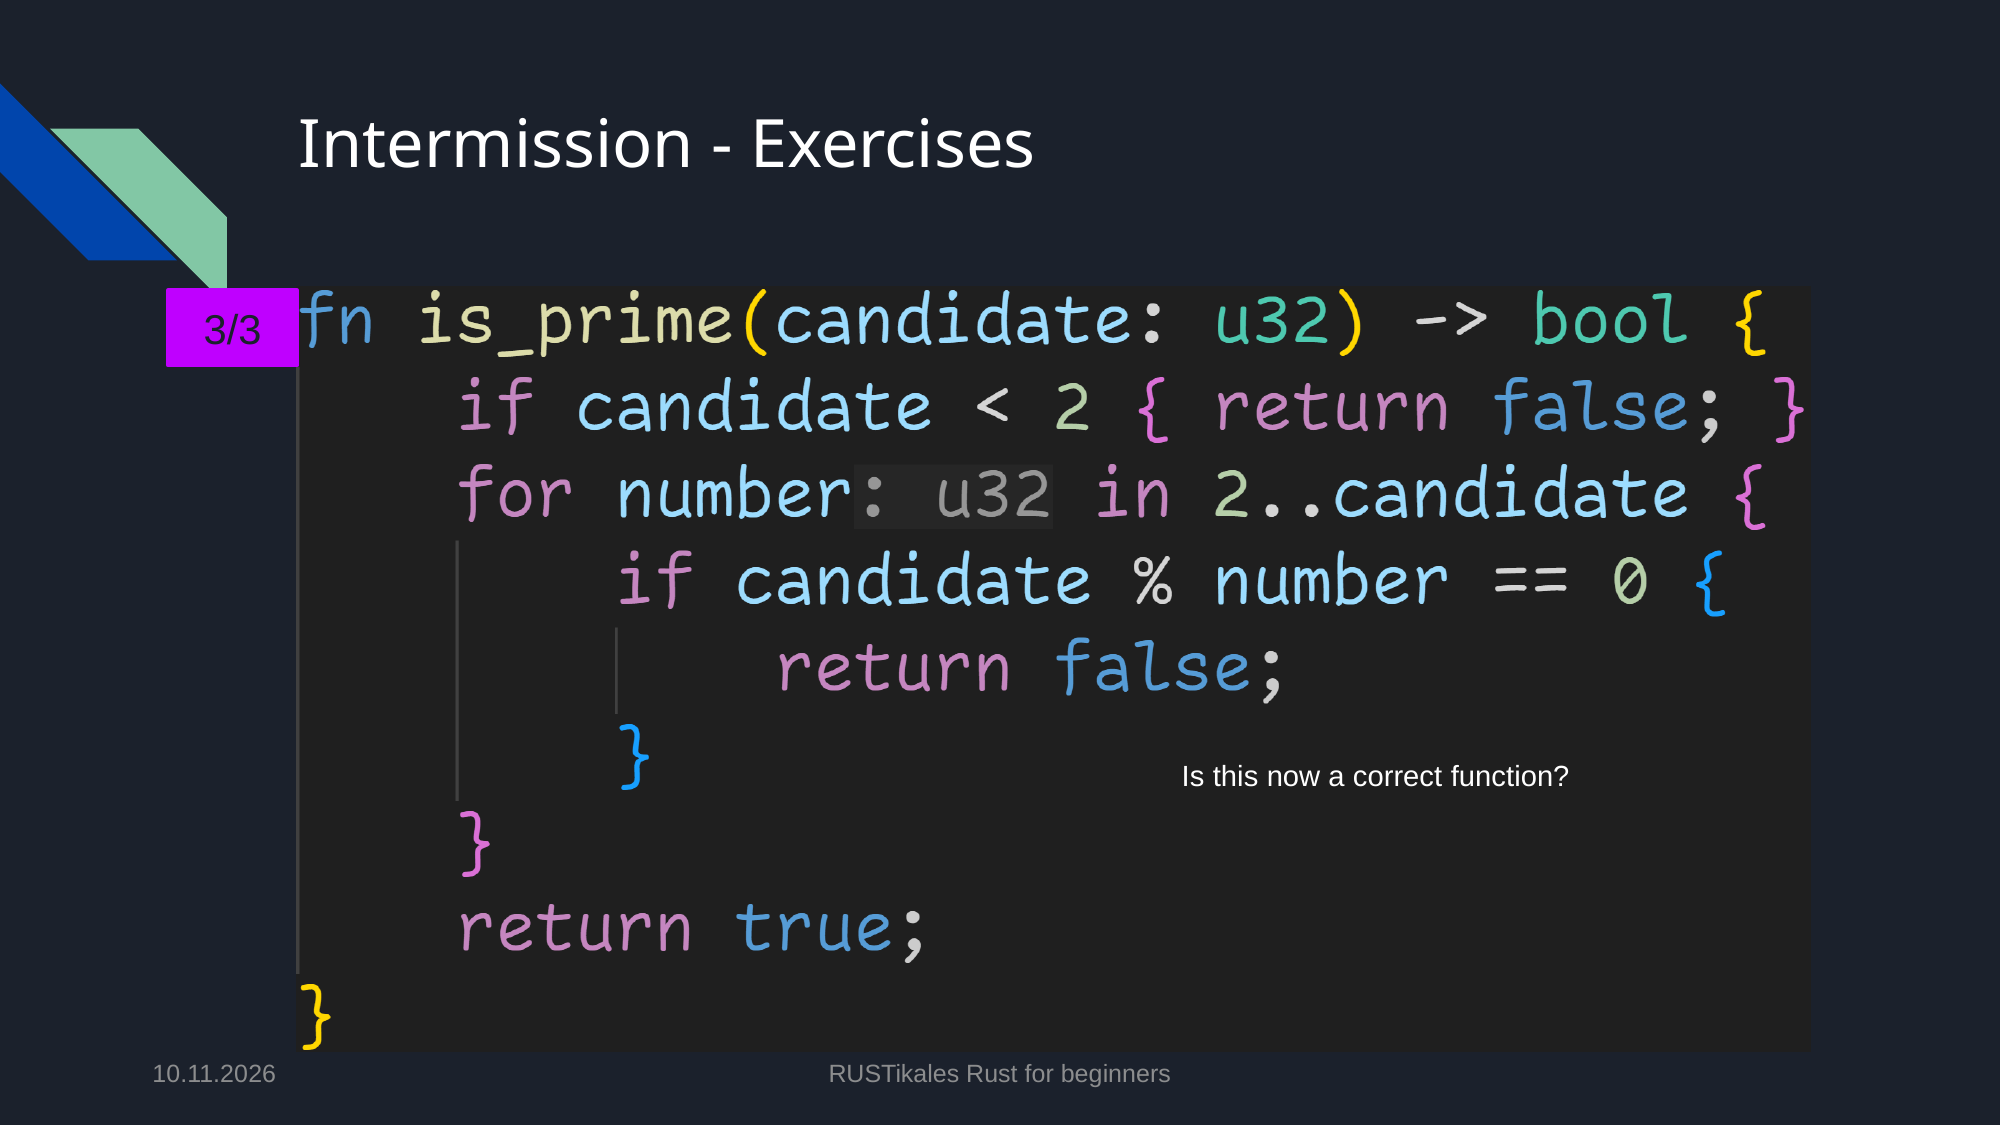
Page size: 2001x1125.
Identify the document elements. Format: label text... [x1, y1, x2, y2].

title Intermission - Exercises [283, 86, 1824, 287]
text_box 3/3 [166, 288, 293, 367]
picture [296, 286, 1811, 1052]
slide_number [137, 1042, 588, 1103]
footer RUSTikales Rust for beginners [662, 1060, 1338, 1103]
